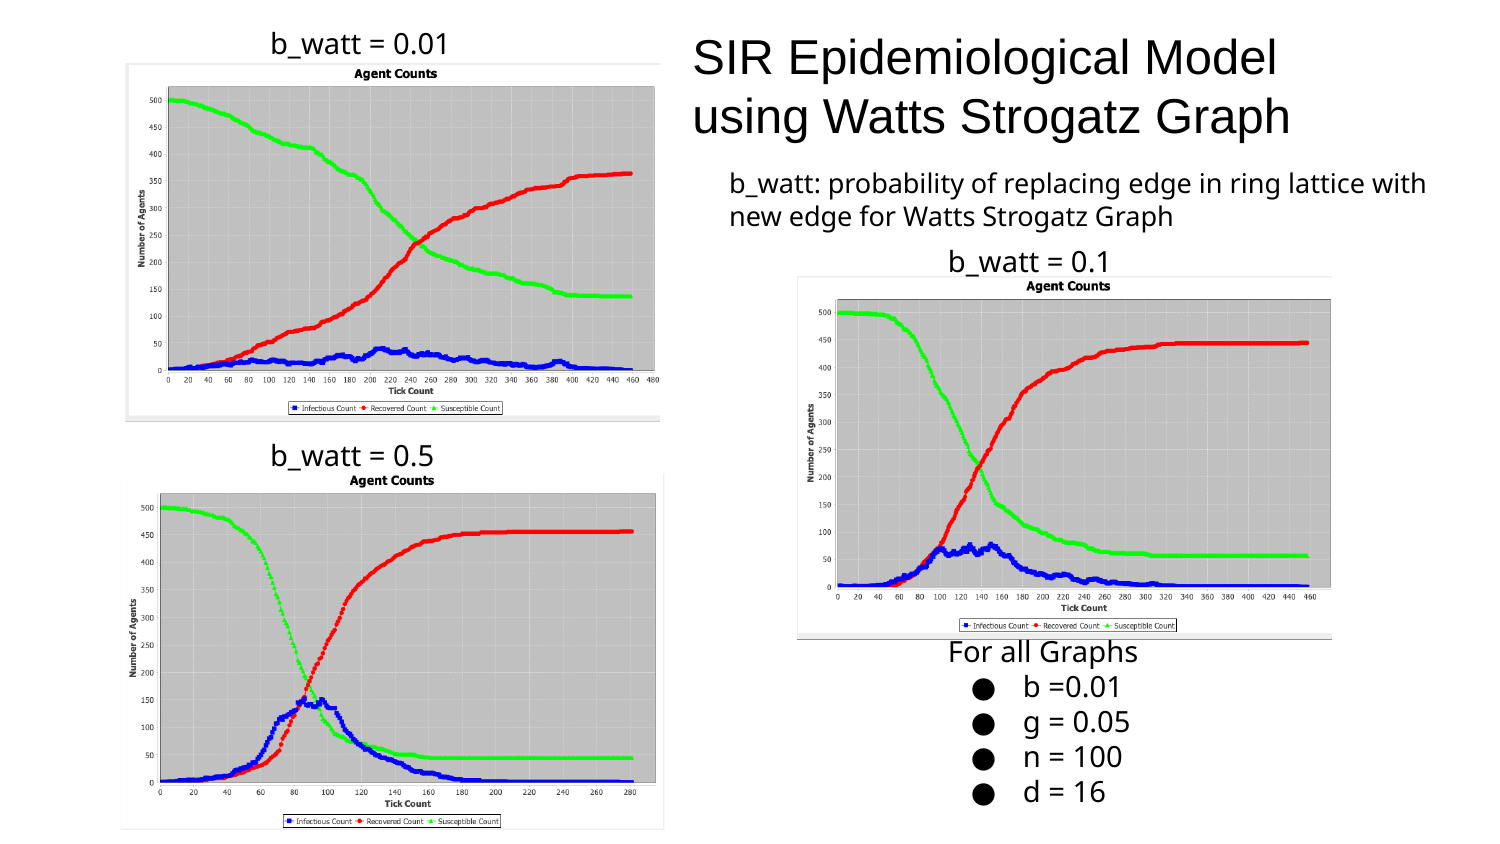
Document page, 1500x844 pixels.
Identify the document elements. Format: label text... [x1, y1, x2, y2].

picture [120, 473, 665, 831]
title SIR Epidemiological Model using Watts Strogatz Graph [677, 10, 1410, 161]
picture [796, 276, 1333, 640]
picture [124, 62, 661, 423]
text_box b_watt = 0.1 [932, 247, 1223, 275]
text_box b_watt = 0.01 [255, 10, 545, 61]
text_box b_watt = 0.5 [255, 430, 545, 472]
text_box b_watt: probability of replacing edge in ring lattice with new edge for Watts Strogatz Graph [714, 151, 1477, 247]
text_box For all Graphs b =0.01 g = 0.05 n = 100 d = 16 [932, 648, 1321, 824]
